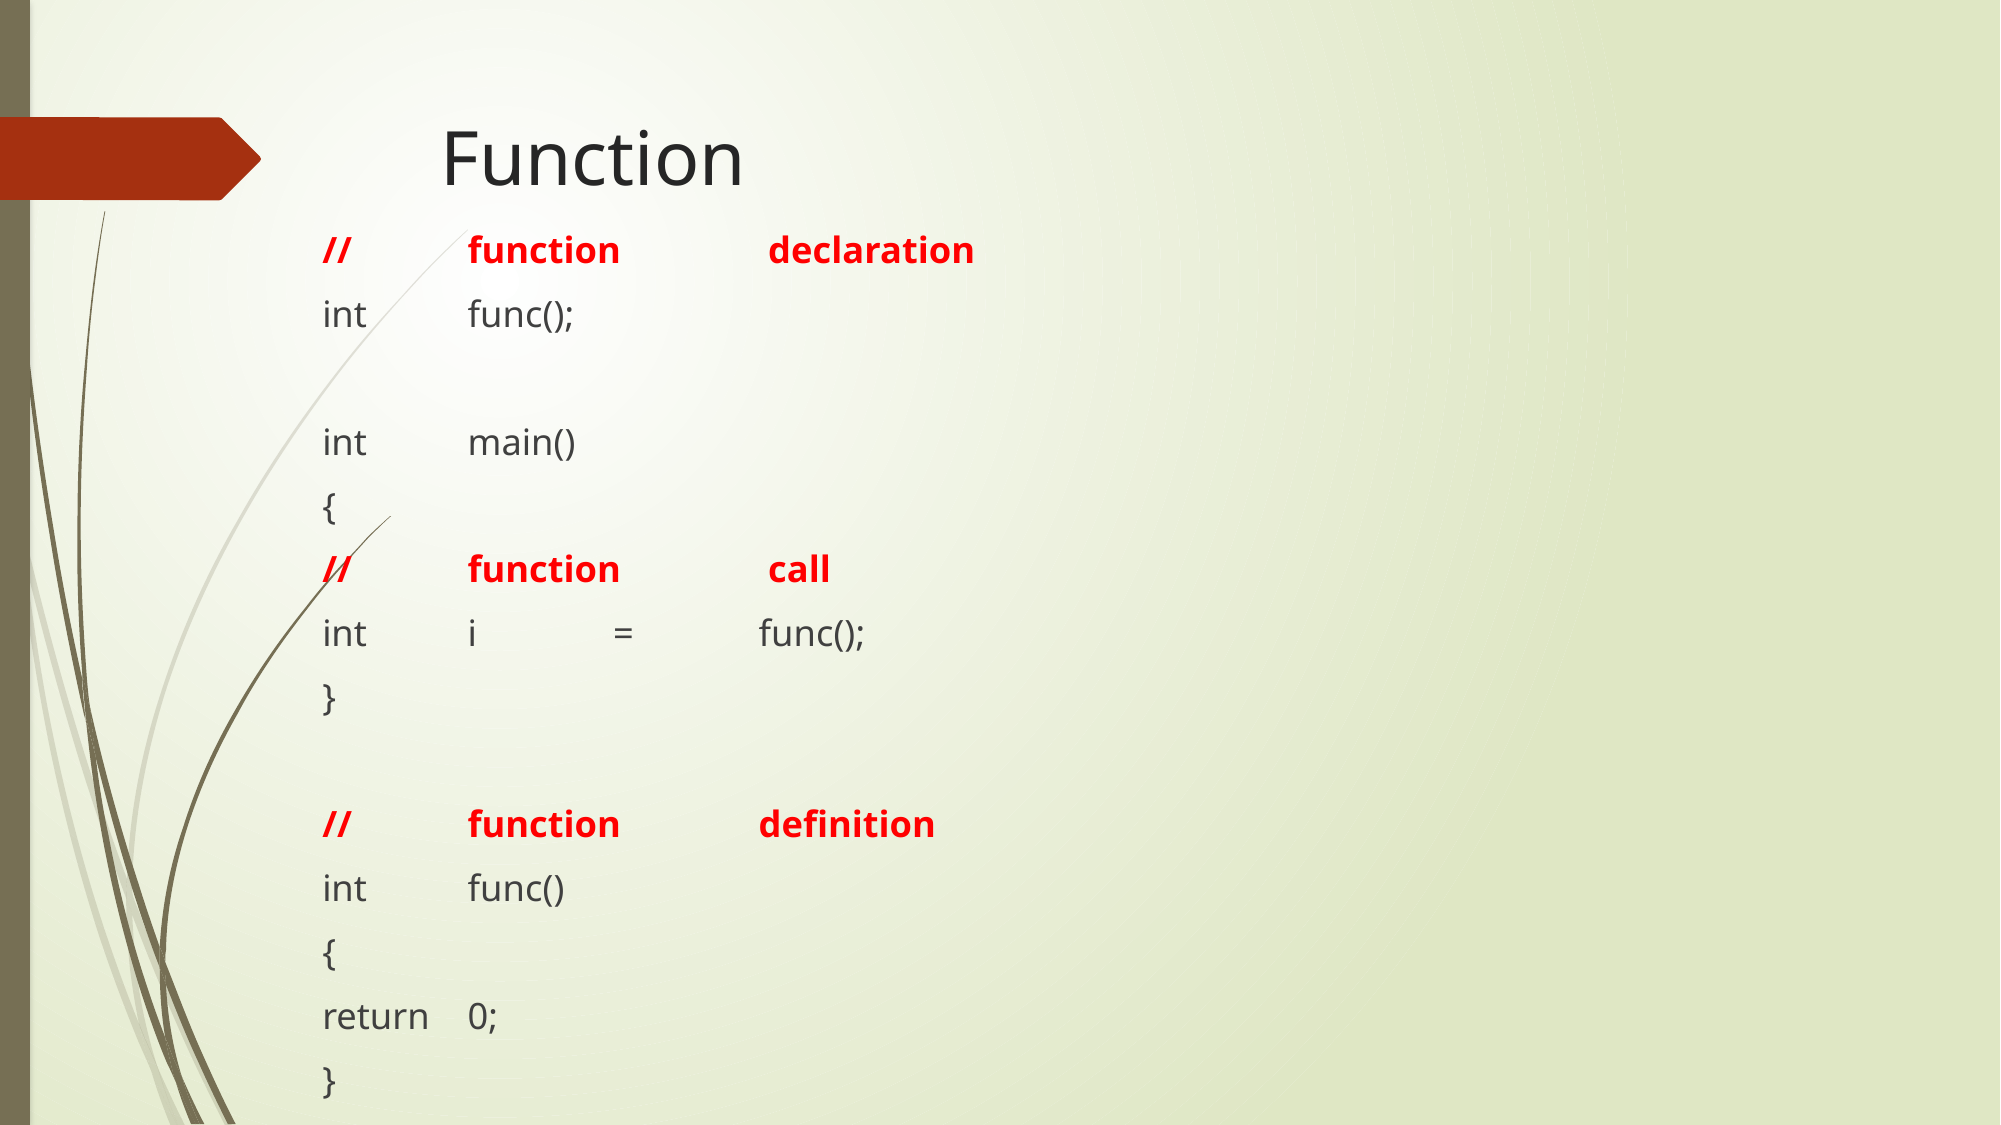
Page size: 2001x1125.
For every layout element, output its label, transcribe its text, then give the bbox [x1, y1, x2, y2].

list // function declaration int func(); int main() { // function call int i = func(); } // function definition int func() { return 0; } [307, 220, 2000, 1108]
title Function [425, 102, 1888, 220]
